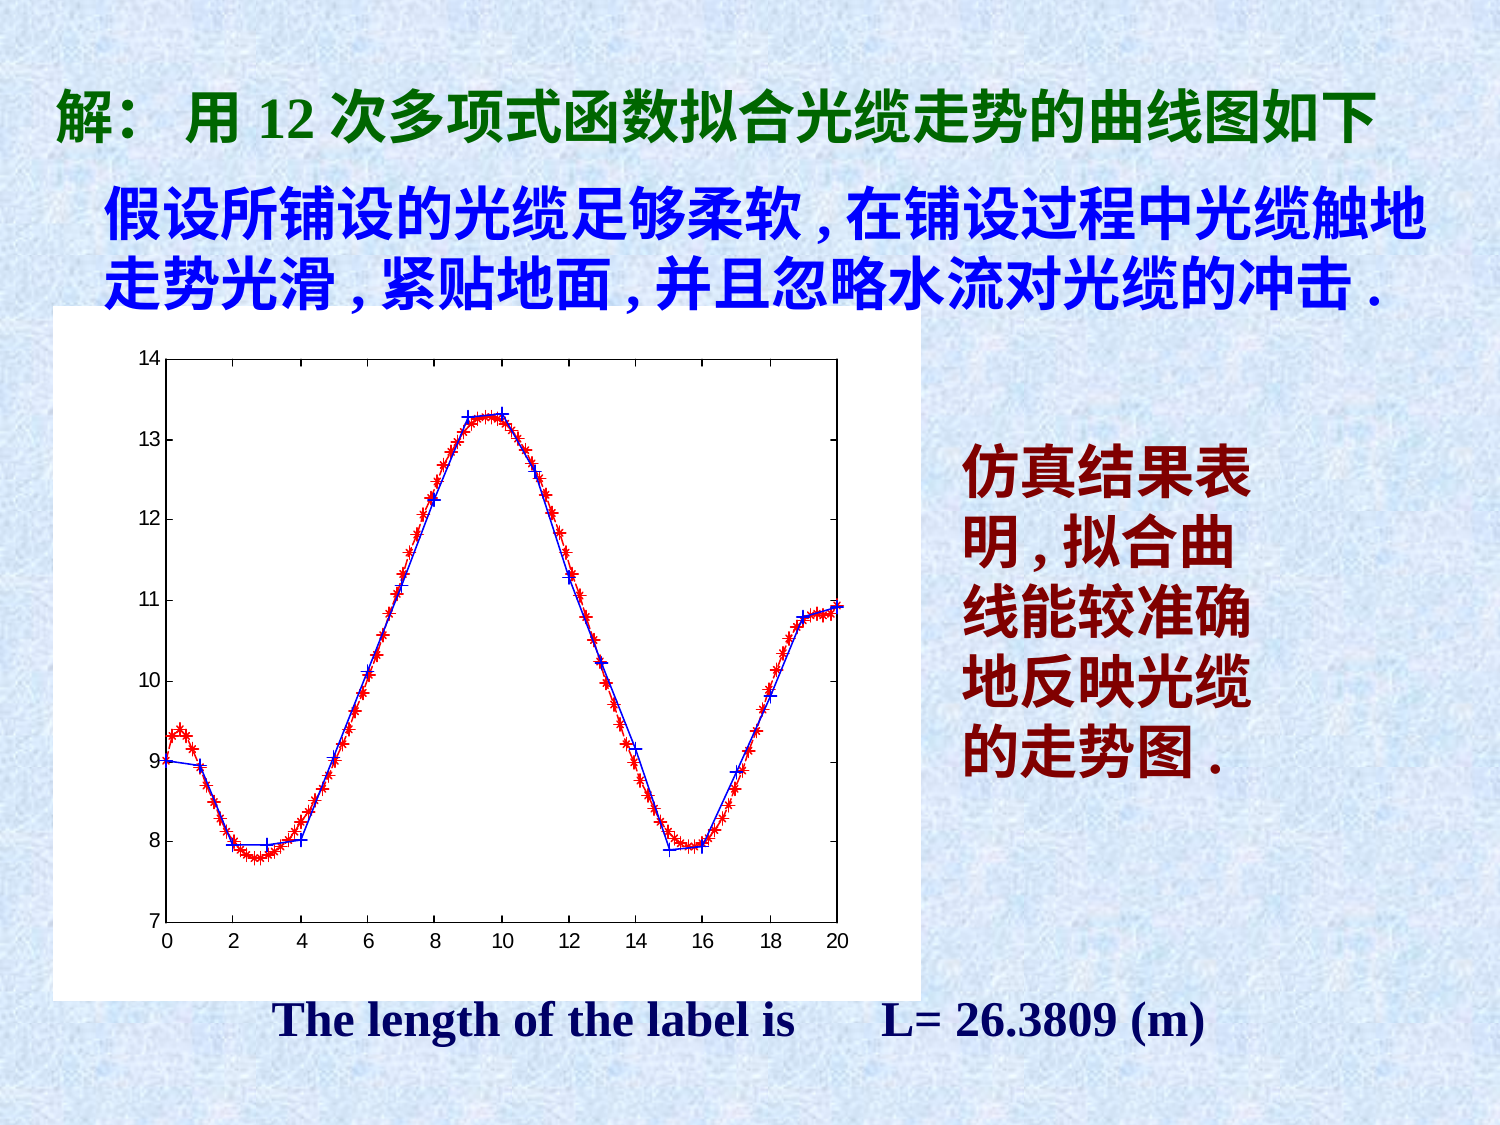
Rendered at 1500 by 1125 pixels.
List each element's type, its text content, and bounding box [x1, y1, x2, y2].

text_box 解： 用12次多项式函数拟合光缆走势的曲线图如下 [40, 72, 1430, 158]
picture [0, 0, 1500, 1125]
text_box 假设所铺设的光缆足够柔软,在铺设过程中光缆触地走势光滑,紧贴地面,并且忽略水流对光缆的冲击. [89, 169, 1456, 325]
text_box The length of the label is L= 26.3809 (m) [48, 978, 1429, 1054]
text_box 仿真结果表明,拟合曲线能较准确地反映光缆的走势图. [946, 427, 1291, 793]
